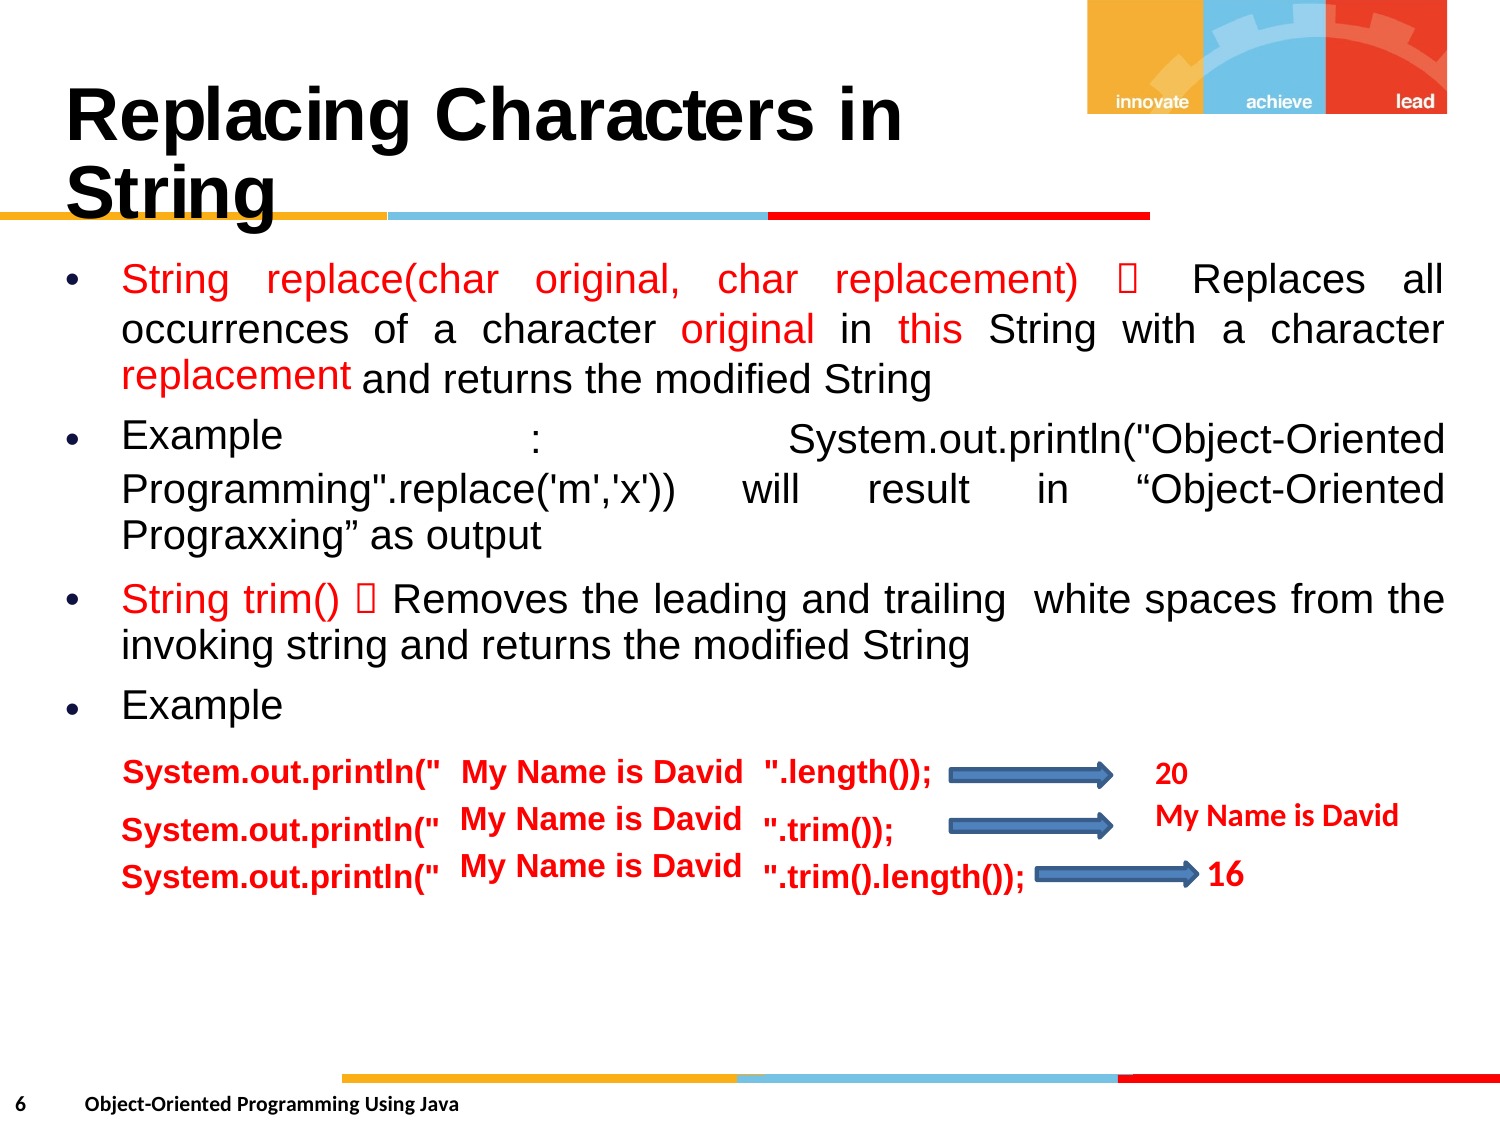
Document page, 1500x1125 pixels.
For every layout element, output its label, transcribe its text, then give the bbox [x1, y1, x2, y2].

text_box all [1400, 257, 1453, 304]
text_box in [1034, 467, 1078, 514]
text_box a [431, 307, 465, 353]
text_box character [479, 307, 664, 353]
text_box char replacement)  [715, 257, 1164, 304]
text_box String trim()  Removes the leading and trailing invoking string and returns the modified String Example [119, 577, 1030, 734]
text_box a [1219, 307, 1254, 353]
text_box Replacing Characters in String [62, 76, 1083, 156]
text_box Replaces [1189, 257, 1375, 304]
text_box [1036, 868, 1152, 880]
text_box and returns the modified String [359, 357, 940, 404]
text_box “Object-Oriented [1134, 467, 1453, 514]
text_box spaces from the [1142, 577, 1453, 624]
text_box System.out.println("Object-Oriented [785, 417, 1453, 464]
text_box this [895, 307, 972, 353]
text_box replace(char [264, 257, 507, 304]
text_box [1087, 0, 1448, 114]
text_box of [371, 307, 417, 353]
text_box white [1032, 577, 1140, 624]
text_box • [62, 577, 88, 624]
text_box String [119, 257, 239, 304]
text_box original [678, 307, 824, 353]
text_box ".length()); ".trim()); ".trim().length()); [760, 754, 1033, 890]
text_box : [528, 417, 550, 464]
text_box • [62, 417, 88, 464]
text_box original, [532, 257, 690, 304]
text_box will [740, 467, 809, 514]
text_box My Name is David My Name is David My Name is David [457, 754, 751, 890]
text_box Programming".replace('m','x')) Prograxxing” as output [119, 467, 684, 564]
text_box • [62, 257, 88, 304]
text_box occurrences replacement Example [119, 307, 360, 464]
text_box • [62, 687, 88, 734]
text_box character [1268, 307, 1453, 353]
text_box 20 My Name is David 16 [1152, 757, 1445, 898]
text_box Object-Oriented Programming Using Java [82, 1092, 519, 1122]
text_box [1033, 814, 1112, 838]
text_box System.out.println(" System.out.println(" System.out.println(" [119, 754, 448, 890]
text_box in [838, 307, 882, 353]
text_box [1033, 763, 1112, 788]
text_box String with [986, 307, 1205, 353]
text_box result [865, 467, 979, 514]
text_box 6 [12, 1092, 34, 1122]
